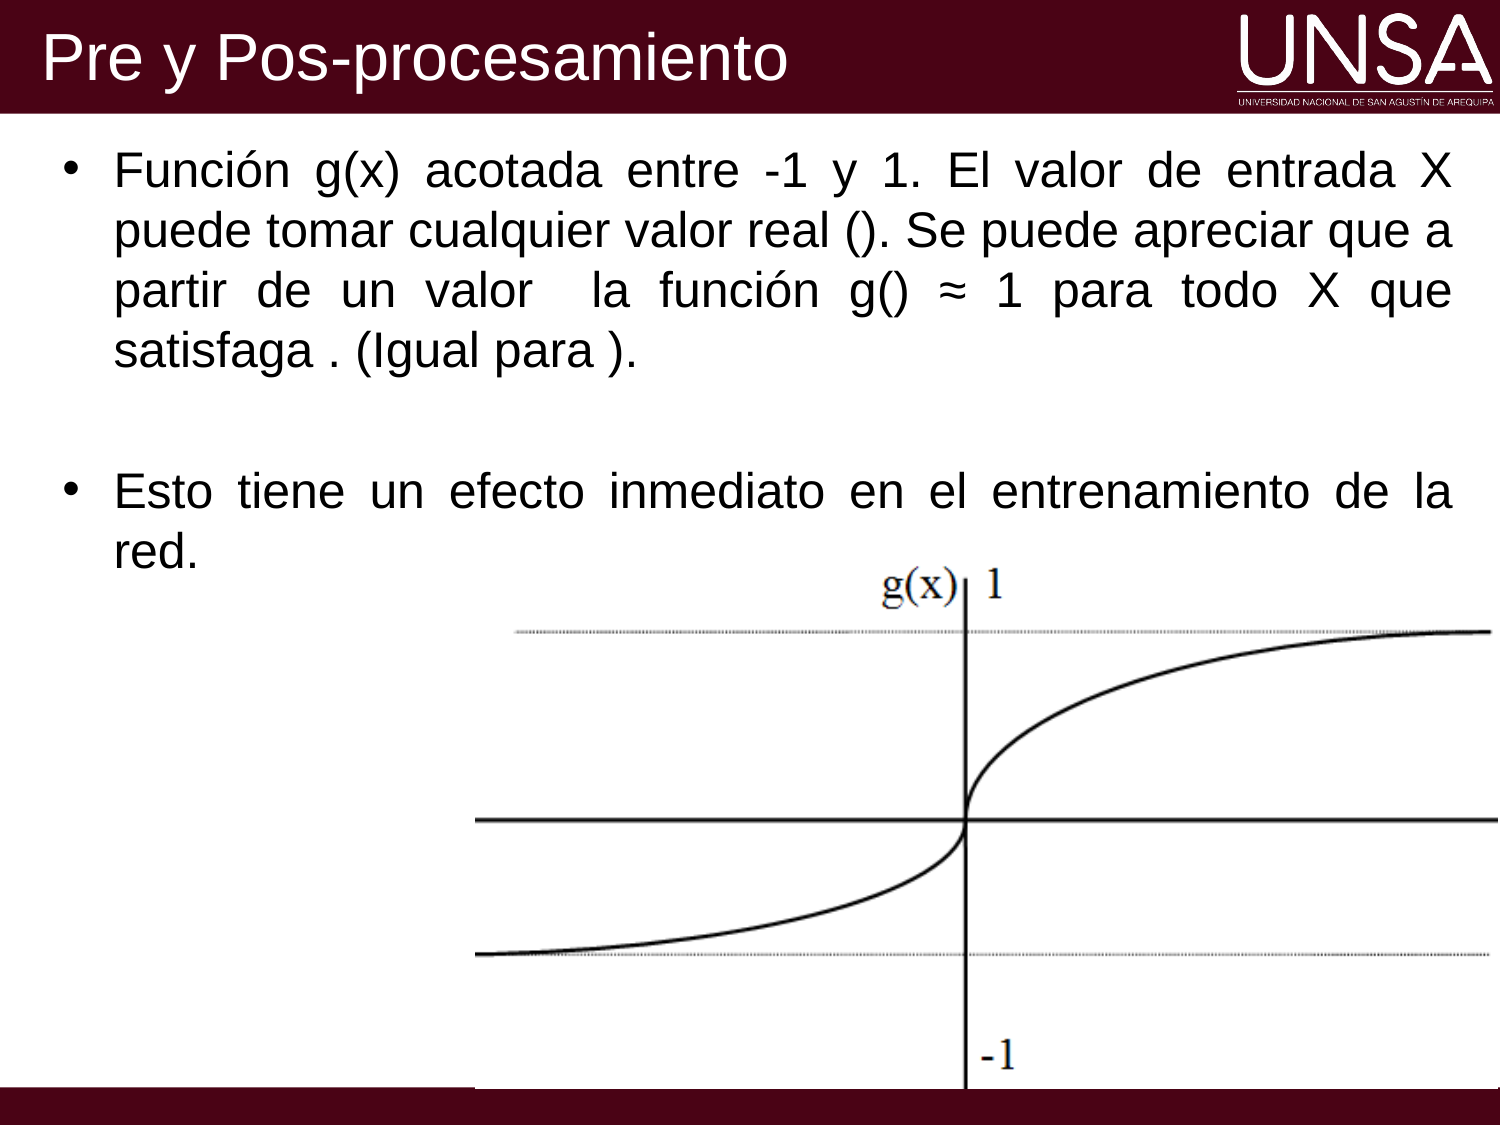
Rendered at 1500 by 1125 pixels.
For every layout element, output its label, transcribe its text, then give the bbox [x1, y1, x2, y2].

picture [1237, 13, 1494, 106]
title Pre y Pos-procesamiento [41, 19, 1147, 114]
picture [475, 549, 1498, 1089]
